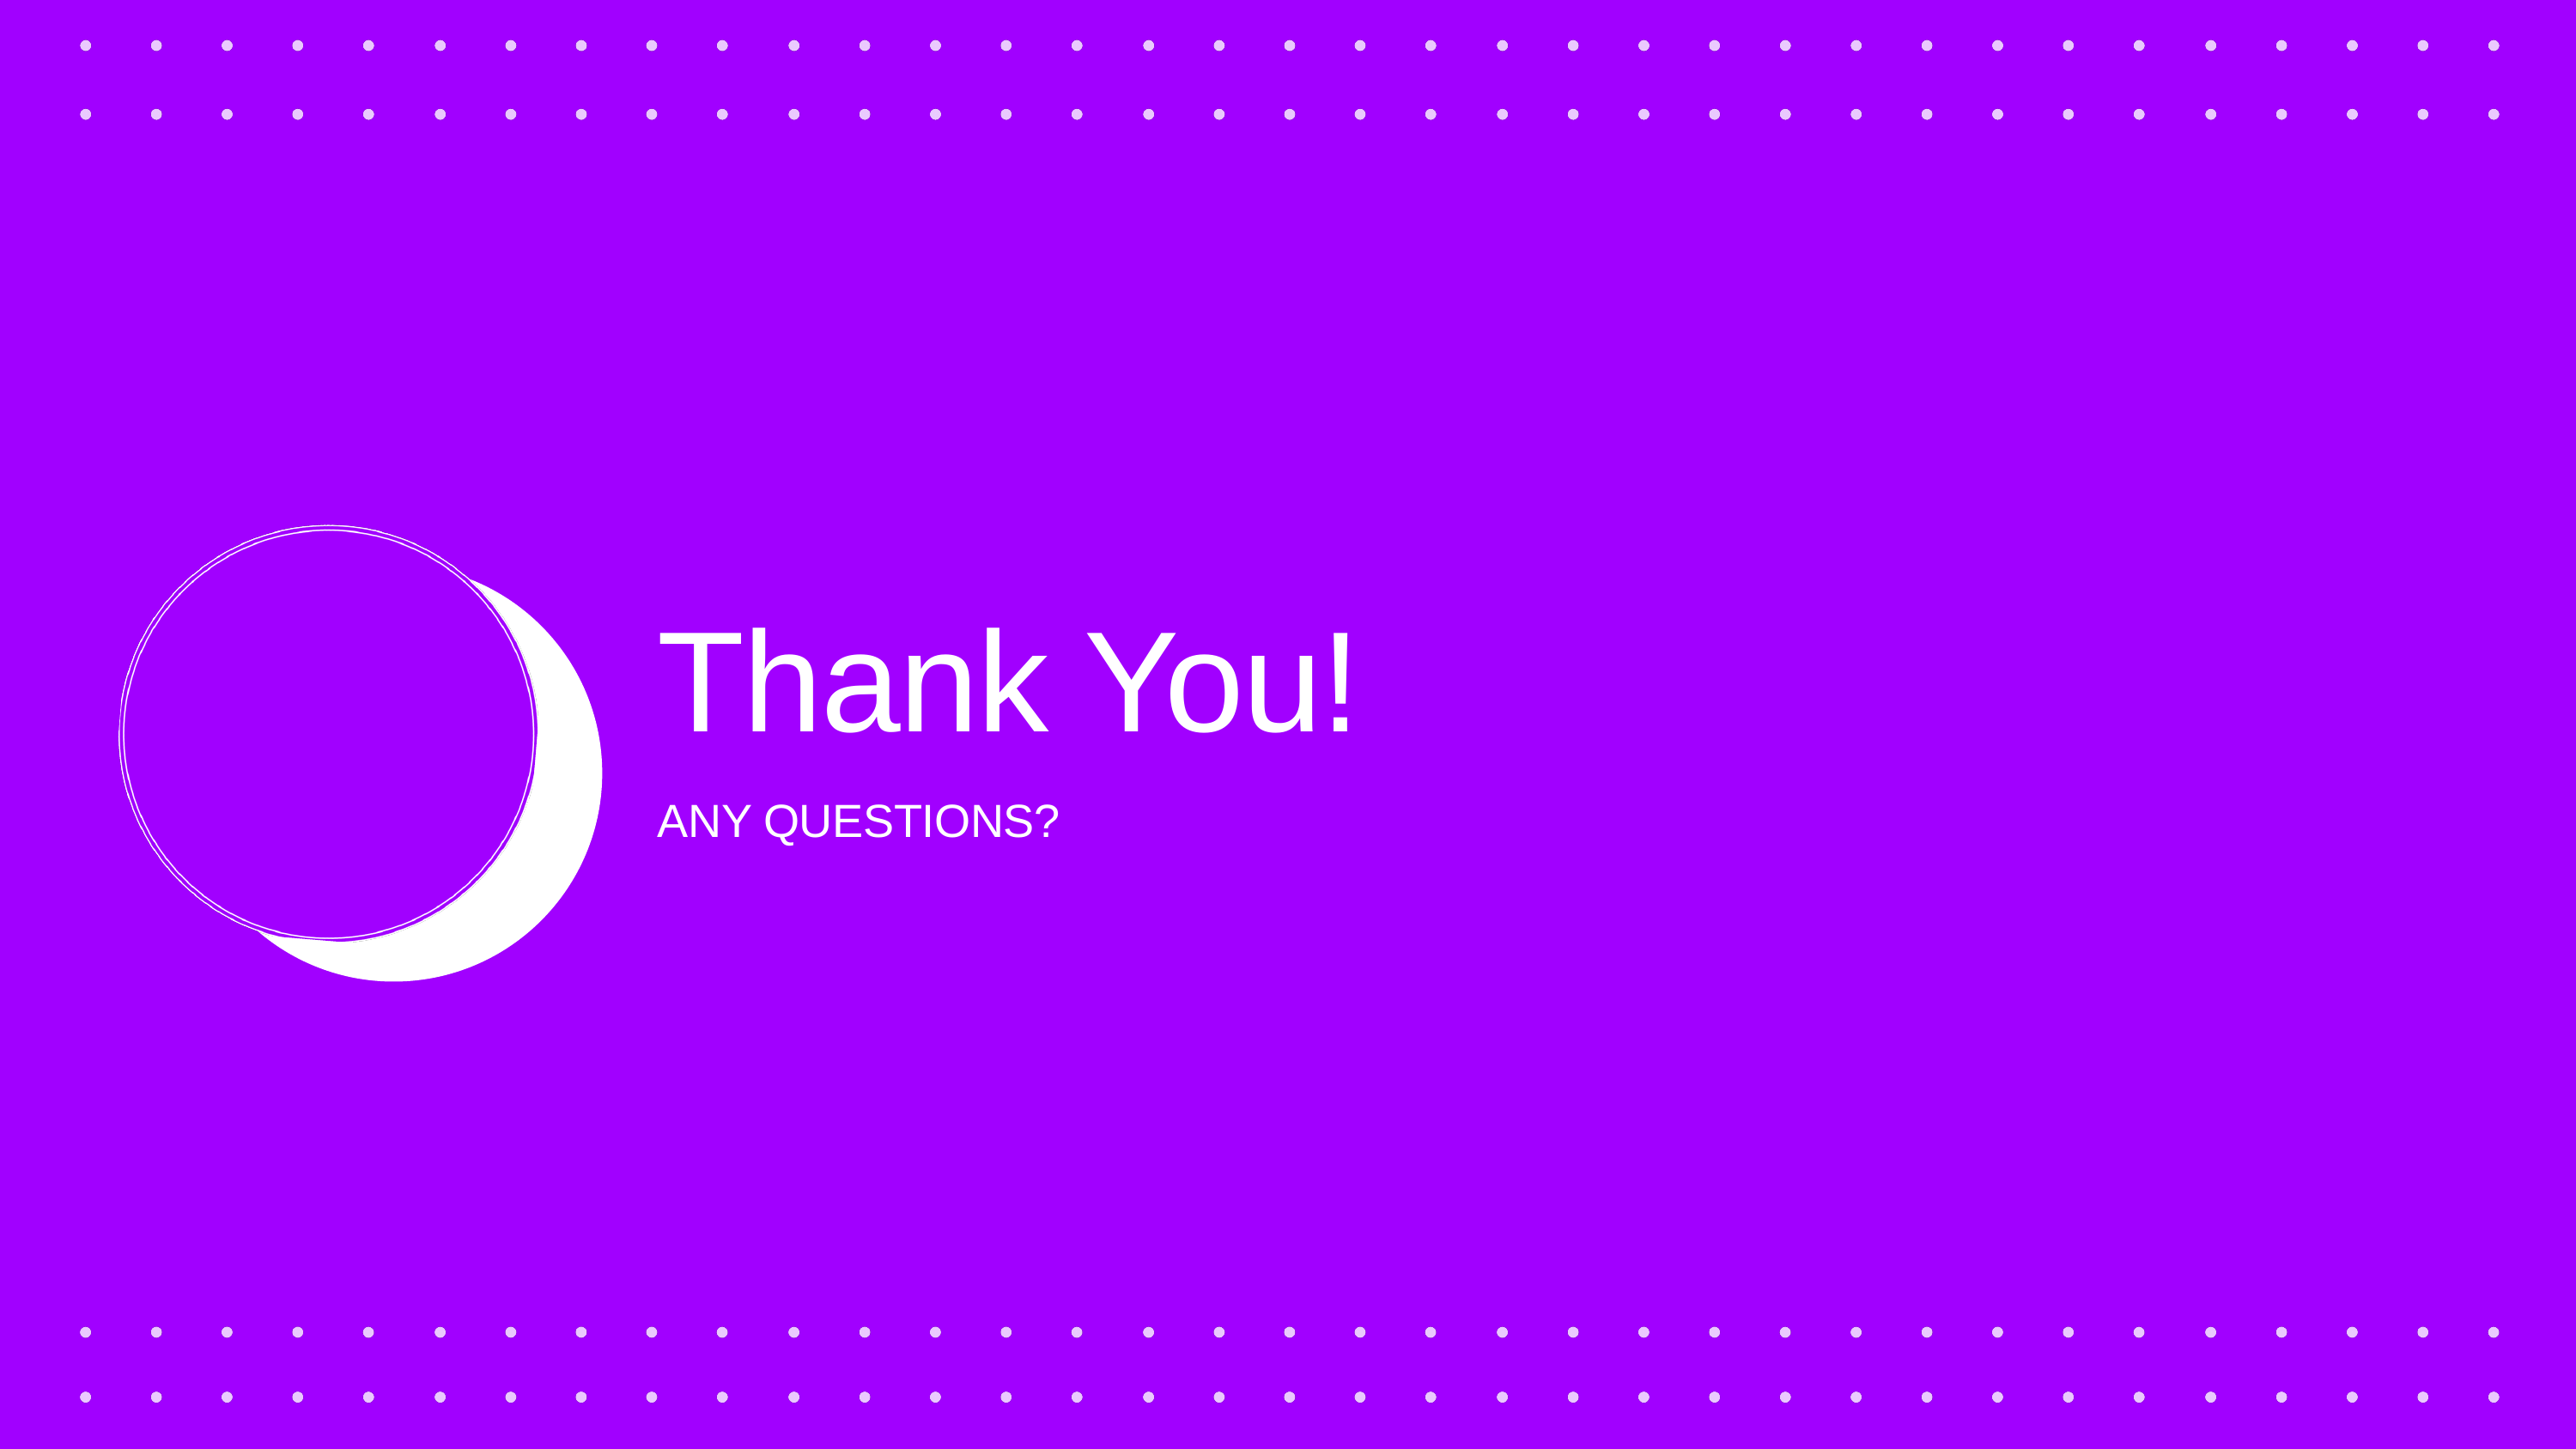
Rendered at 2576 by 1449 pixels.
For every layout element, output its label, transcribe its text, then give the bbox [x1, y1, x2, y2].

text_box Thank You! [657, 588, 1465, 761]
text_box ANY QUESTIONS? [657, 781, 1417, 847]
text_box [102, 506, 603, 982]
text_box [72, 1322, 2504, 1449]
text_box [72, 0, 2504, 124]
